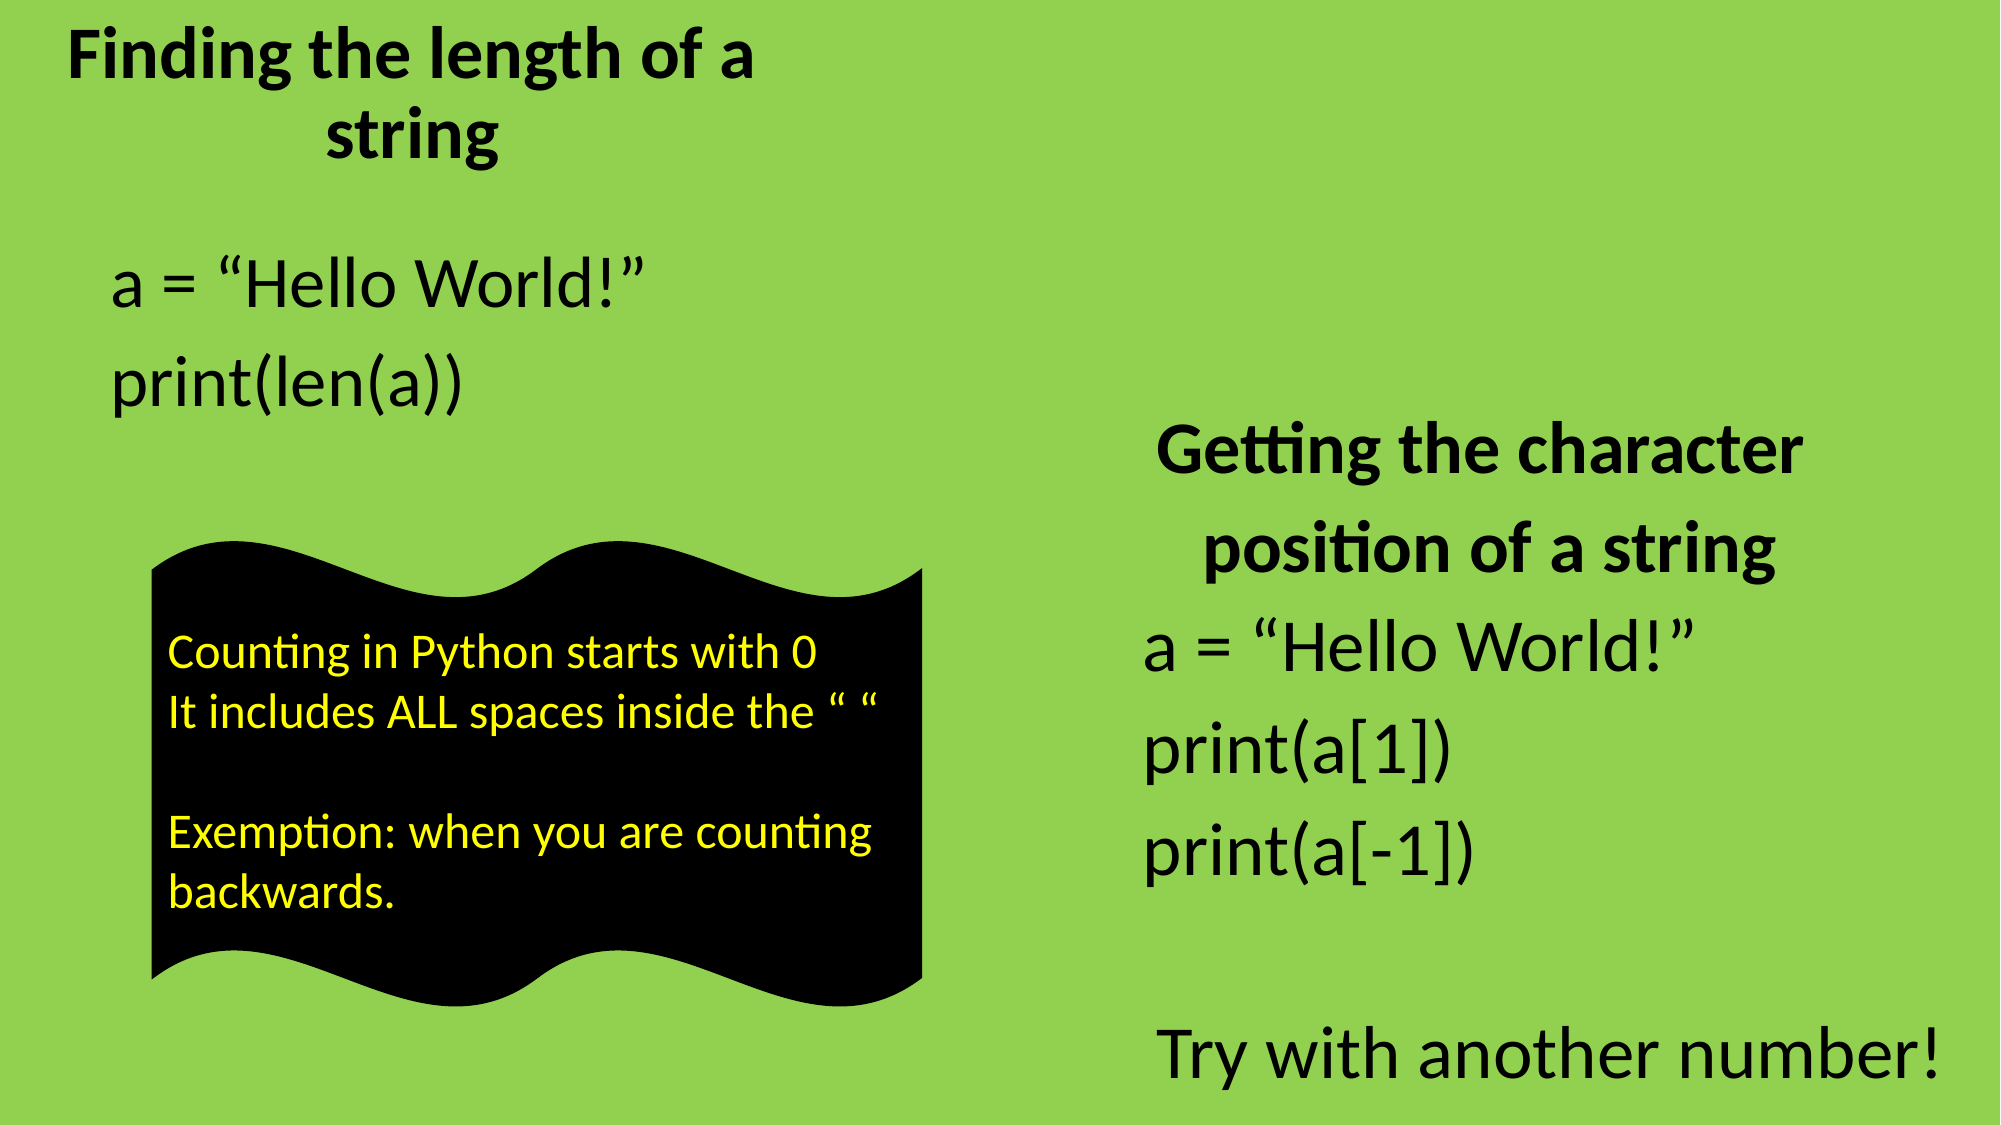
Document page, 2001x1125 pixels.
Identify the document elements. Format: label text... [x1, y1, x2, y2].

text_box Finding the length of a string [0, 6, 867, 183]
text_box Counting in Python starts with 0 It includes ALL spaces inside the “ “ Exemption: when you are counting backwards. [152, 611, 921, 927]
list Getting the character position of a string [1005, 402, 1974, 596]
list a = “Hello World!” print(a[1]) print(a[-1]) Try with another number! [1127, 599, 1974, 1125]
text_box [152, 542, 922, 1006]
text_box a = “Hello World!” print(len(a)) [95, 237, 946, 431]
